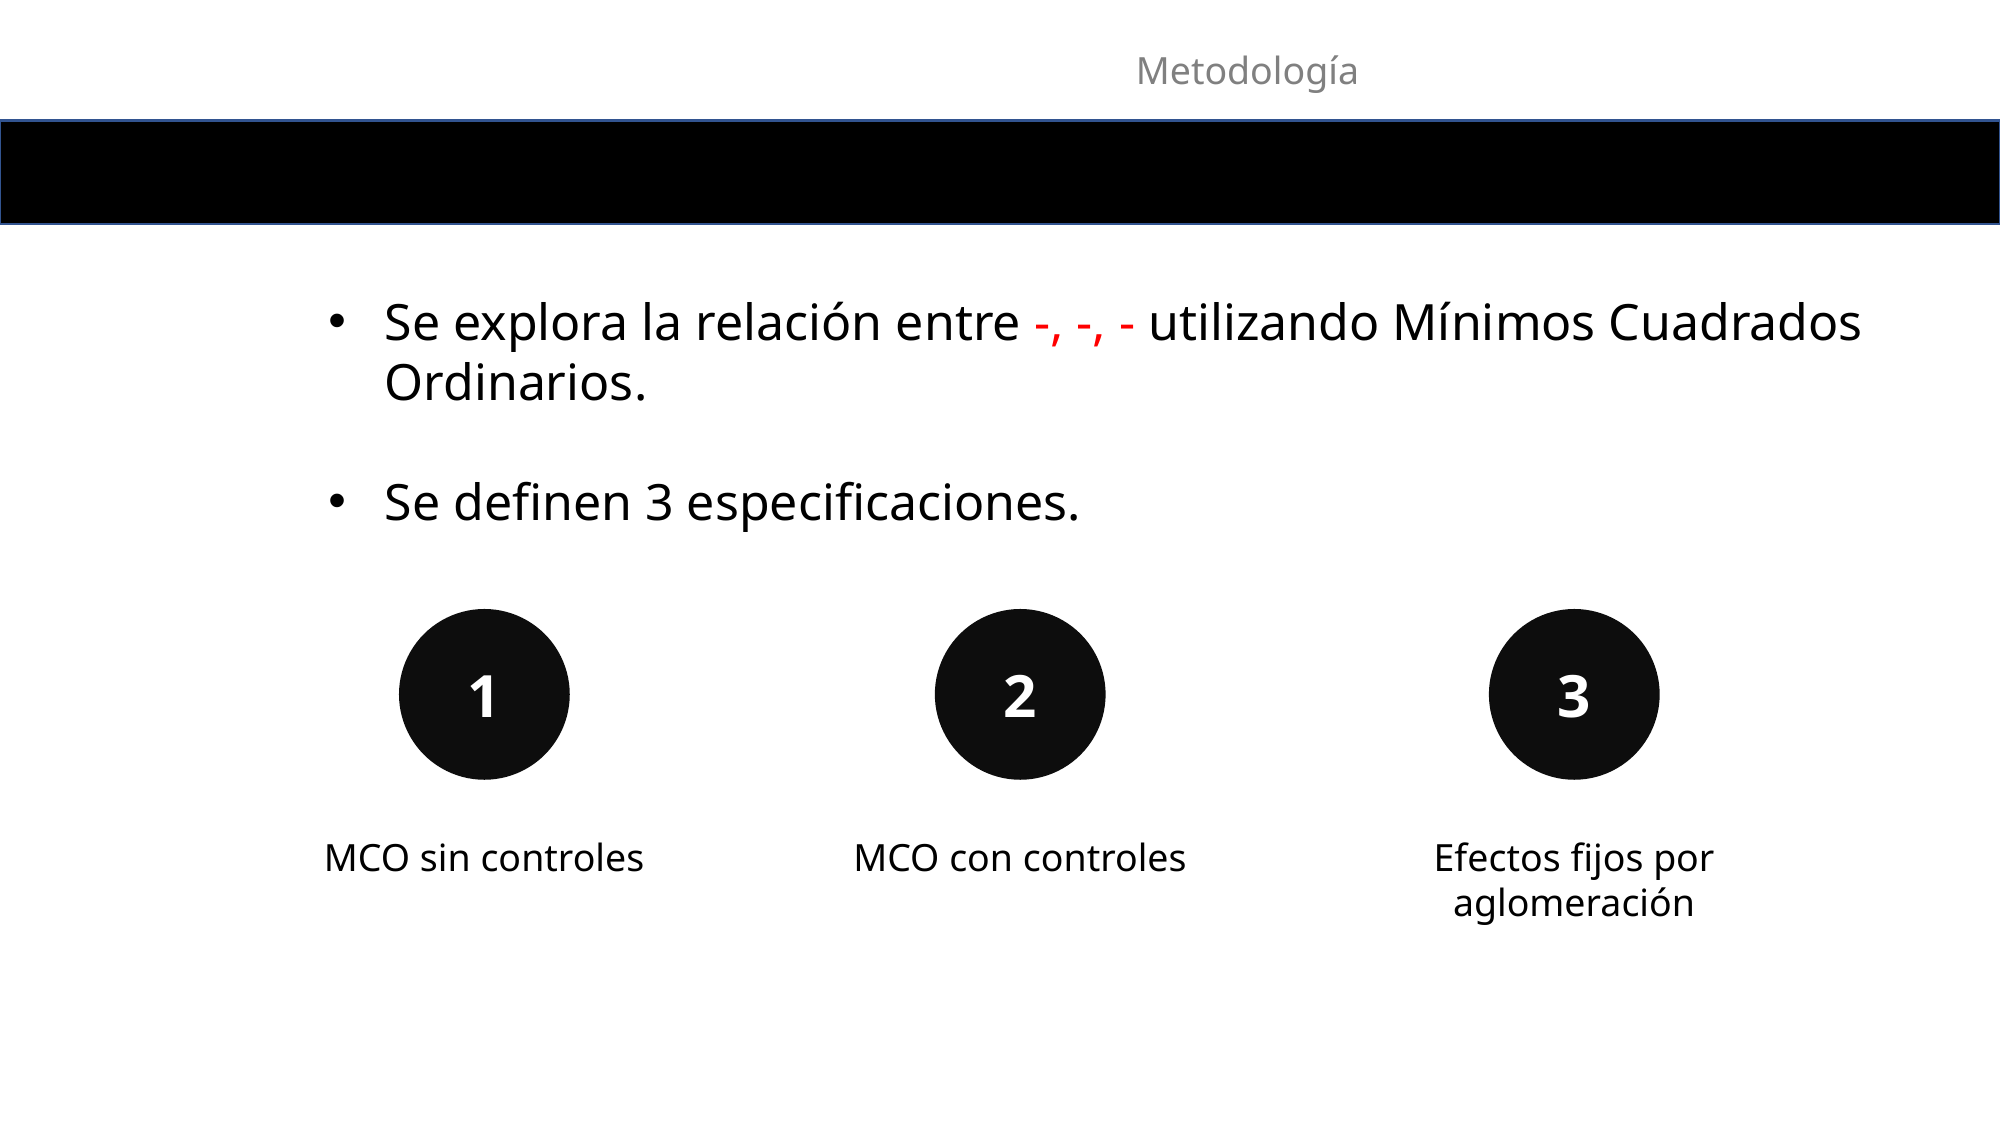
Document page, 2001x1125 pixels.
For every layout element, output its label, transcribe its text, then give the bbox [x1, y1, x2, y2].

text_box MCO con controles [775, 826, 1265, 887]
text_box 3 [1487, 607, 1661, 781]
text_box Se explora la relación entre -, -, - utilizando Mínimos Cuadrados Ordinarios. Se definen 3 especificaciones. [313, 282, 1898, 538]
text_box MCO sin controles [298, 826, 671, 887]
text_box 2 [933, 607, 1107, 781]
text_box Metodología [995, 39, 1500, 100]
text_box Efectos fijos por aglomeración [1329, 826, 1819, 932]
text_box 1 [397, 607, 571, 781]
text_box [0, 119, 2000, 225]
